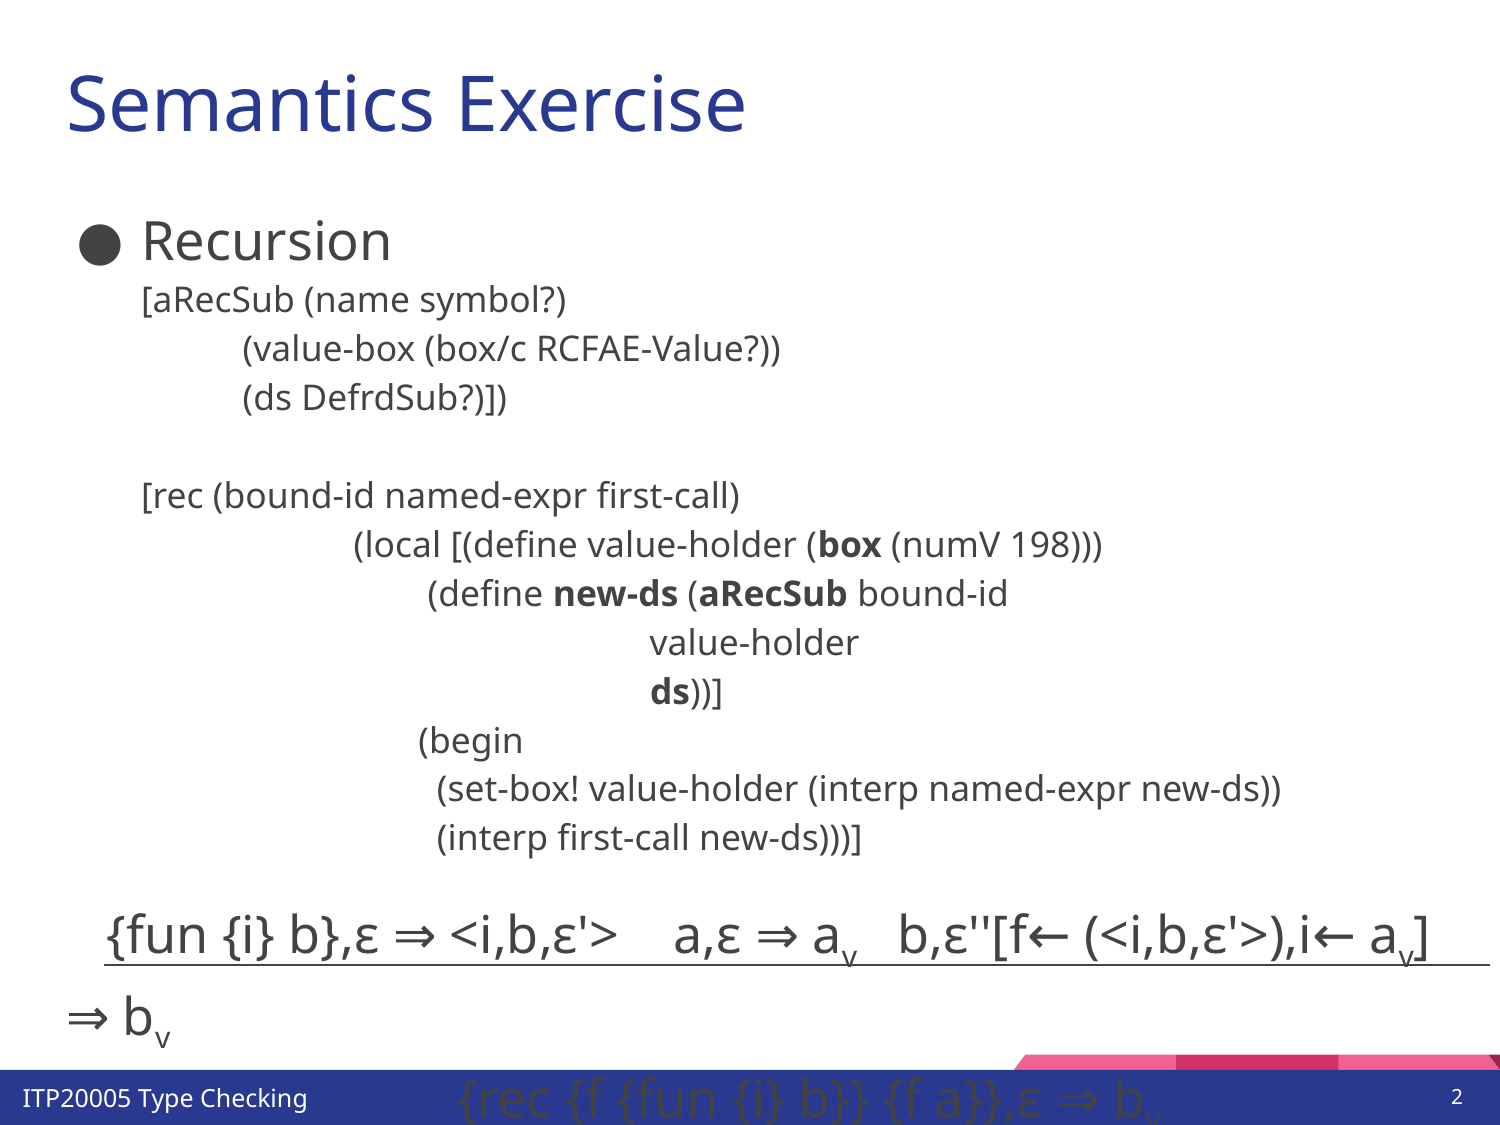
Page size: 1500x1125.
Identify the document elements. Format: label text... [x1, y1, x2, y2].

title Semantics Exercise [51, 39, 1449, 173]
slide_number ‹#› [1387, 1054, 1478, 1125]
list Recursion [aRecSub (name symbol?) (value-box (box/c RCFAE-Value?)) (ds DefrdSub?)]) [rec (bound-id named-expr first-call) (local [(define value-holder (box (numV 198))) (define new-ds (aRecSub bound-id value-holder ds))] (begin (set-box! value-holder (interp named-expr new-ds)) (interp first-call new-ds)))] {fun {i} b},ε ⇒ <i,b,ε'> a,ε ⇒ av b,ε''[f← (<i,b,ε'>),i← av] ⇒ bv {rec {f {fun {i} b}} {f a}},ε ⇒ bv [51, 181, 1500, 1055]
